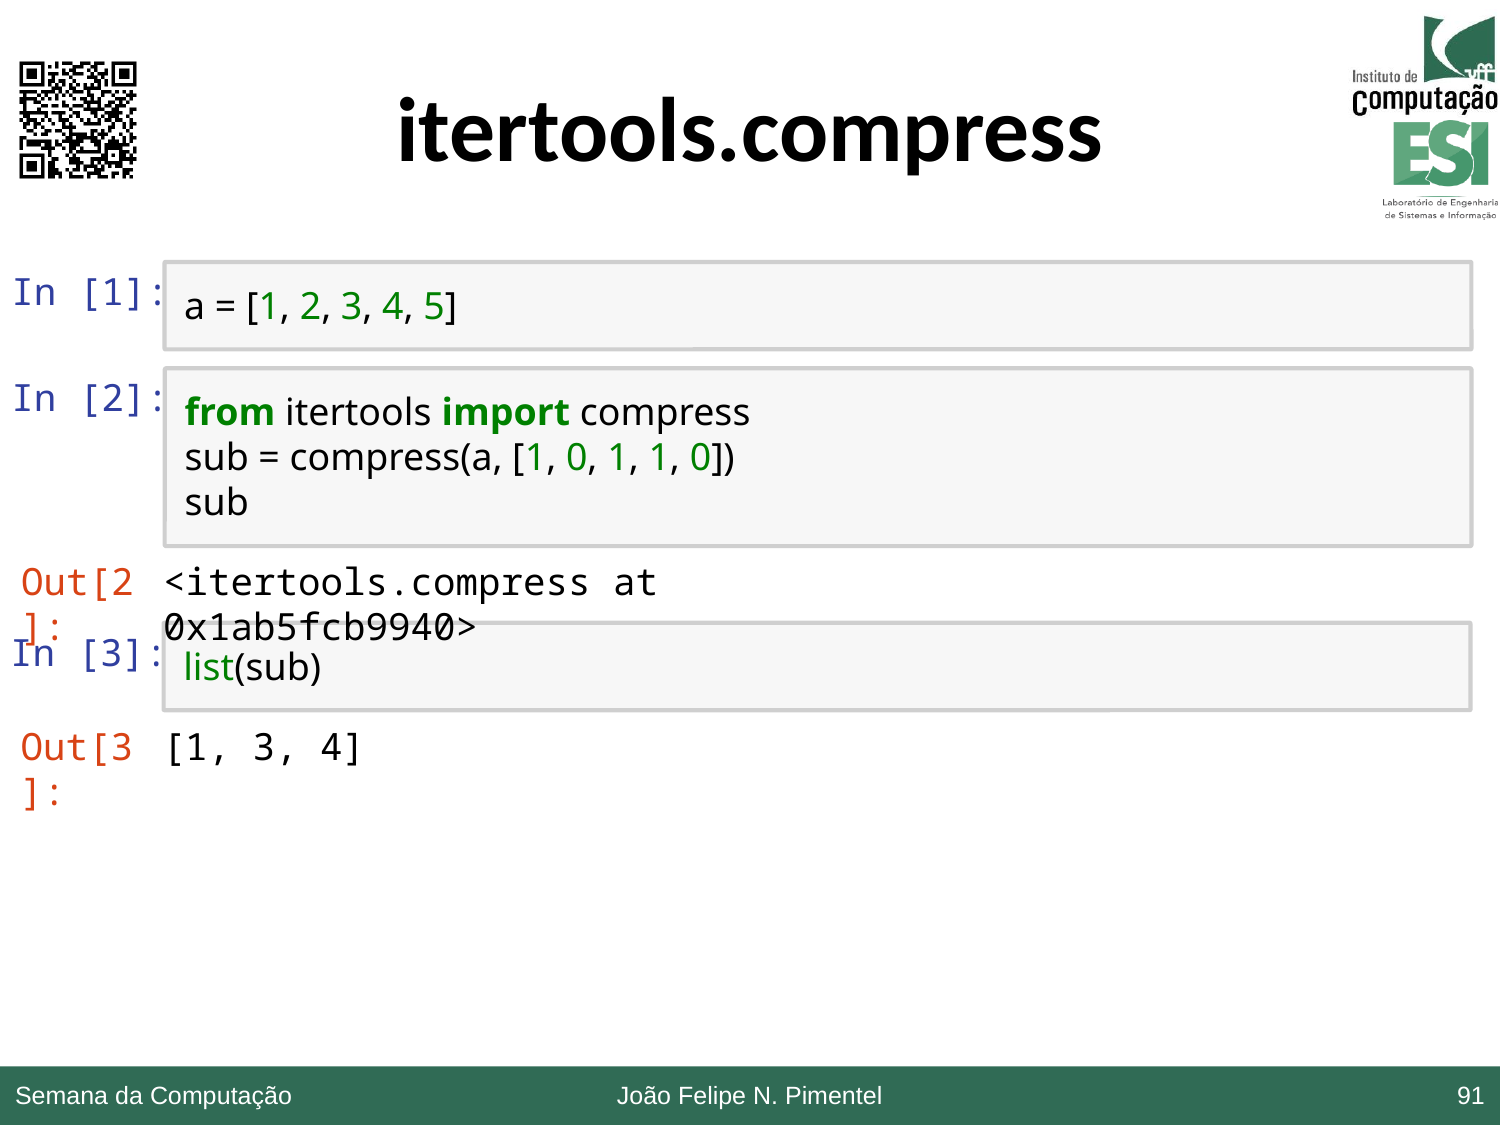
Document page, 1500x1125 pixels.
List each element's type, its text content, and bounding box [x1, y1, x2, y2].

footer João Felipe N. Pimentel [512, 1065, 988, 1125]
slide_number Semana da Computação [0, 1065, 350, 1125]
text_box Out[2]: [6, 550, 170, 656]
picture [1383, 120, 1498, 220]
slide_number 91 [1149, 1065, 1500, 1125]
text_box [1, 3, 4] [169, 715, 998, 776]
title itertools.compress [150, 30, 1350, 219]
text_box list(sub) [161, 620, 1473, 713]
picture [12, 54, 143, 185]
text_box In [2]: [0, 366, 184, 427]
text_box In [1]: [0, 260, 184, 321]
text_box In [3]: [0, 621, 183, 682]
text_box from itertools import compress sub = compress(a, [1, 0, 1, 1, 0]) sub [162, 366, 1474, 549]
text_box a = [1, 2, 3, 4, 5] [162, 259, 1474, 352]
text_box Out[3]: [5, 715, 169, 821]
text_box <itertools.compress at 0x1ab5fcb9940> [170, 550, 998, 656]
